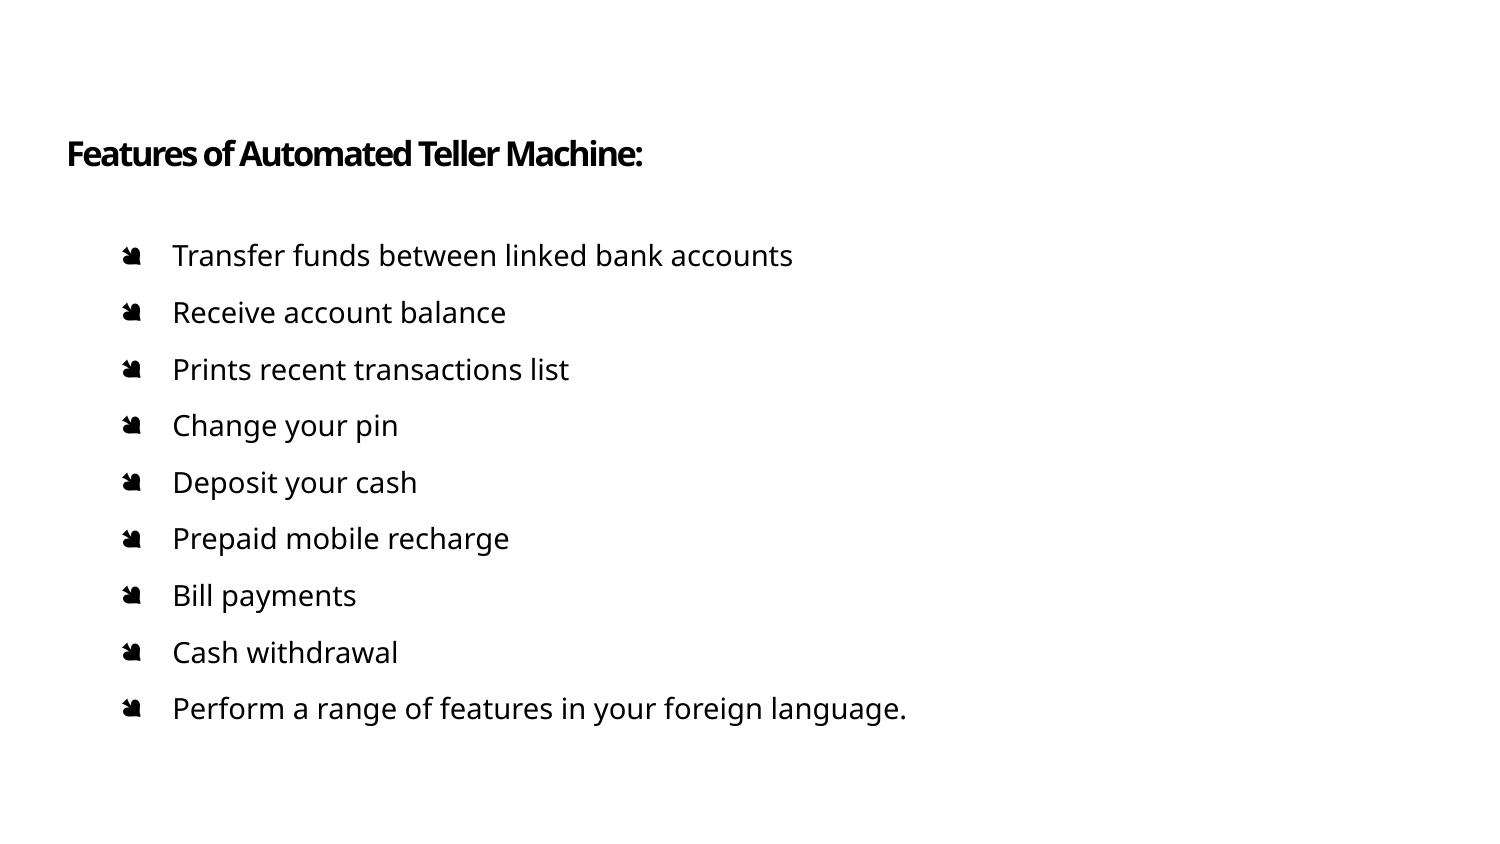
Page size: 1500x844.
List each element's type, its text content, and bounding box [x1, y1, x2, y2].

list Transfer funds between linked bank accounts Receive account balance Prints recent transactions list Change your pin Deposit your cash Prepaid mobile recharge Bill payments Cash withdrawal Perform a range of features in your foreign language. [51, 200, 1449, 752]
title Features of Automated Teller Machine: [51, 51, 1449, 189]
